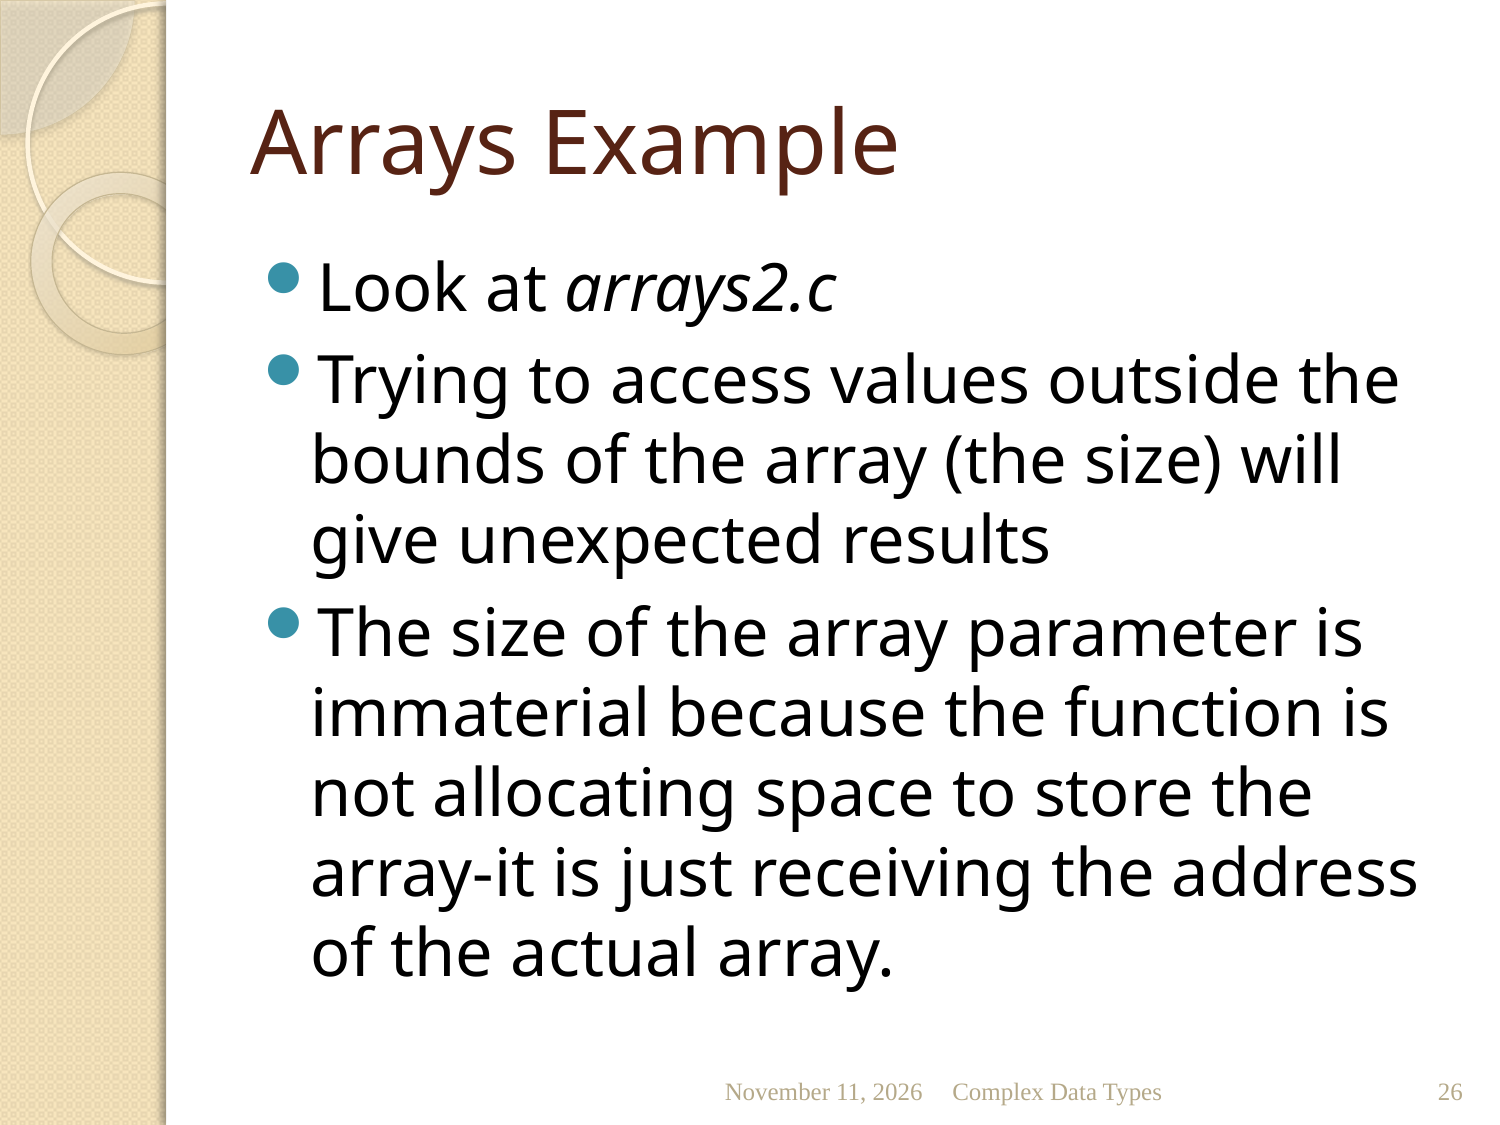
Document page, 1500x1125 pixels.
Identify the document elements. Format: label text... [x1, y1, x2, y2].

slide_number 26 [1413, 1034, 1488, 1113]
footer Complex Data Types [937, 1034, 1413, 1113]
title Arrays Example [235, 45, 1466, 233]
list Look at arrays2.c Trying to access values outside the bounds of the array (the size) will give unexpected results The size of the array parameter is immaterial because the function is not allocating space to store the array-it is just receiving the address of the actual array. [235, 237, 1466, 1025]
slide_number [587, 1034, 937, 1113]
